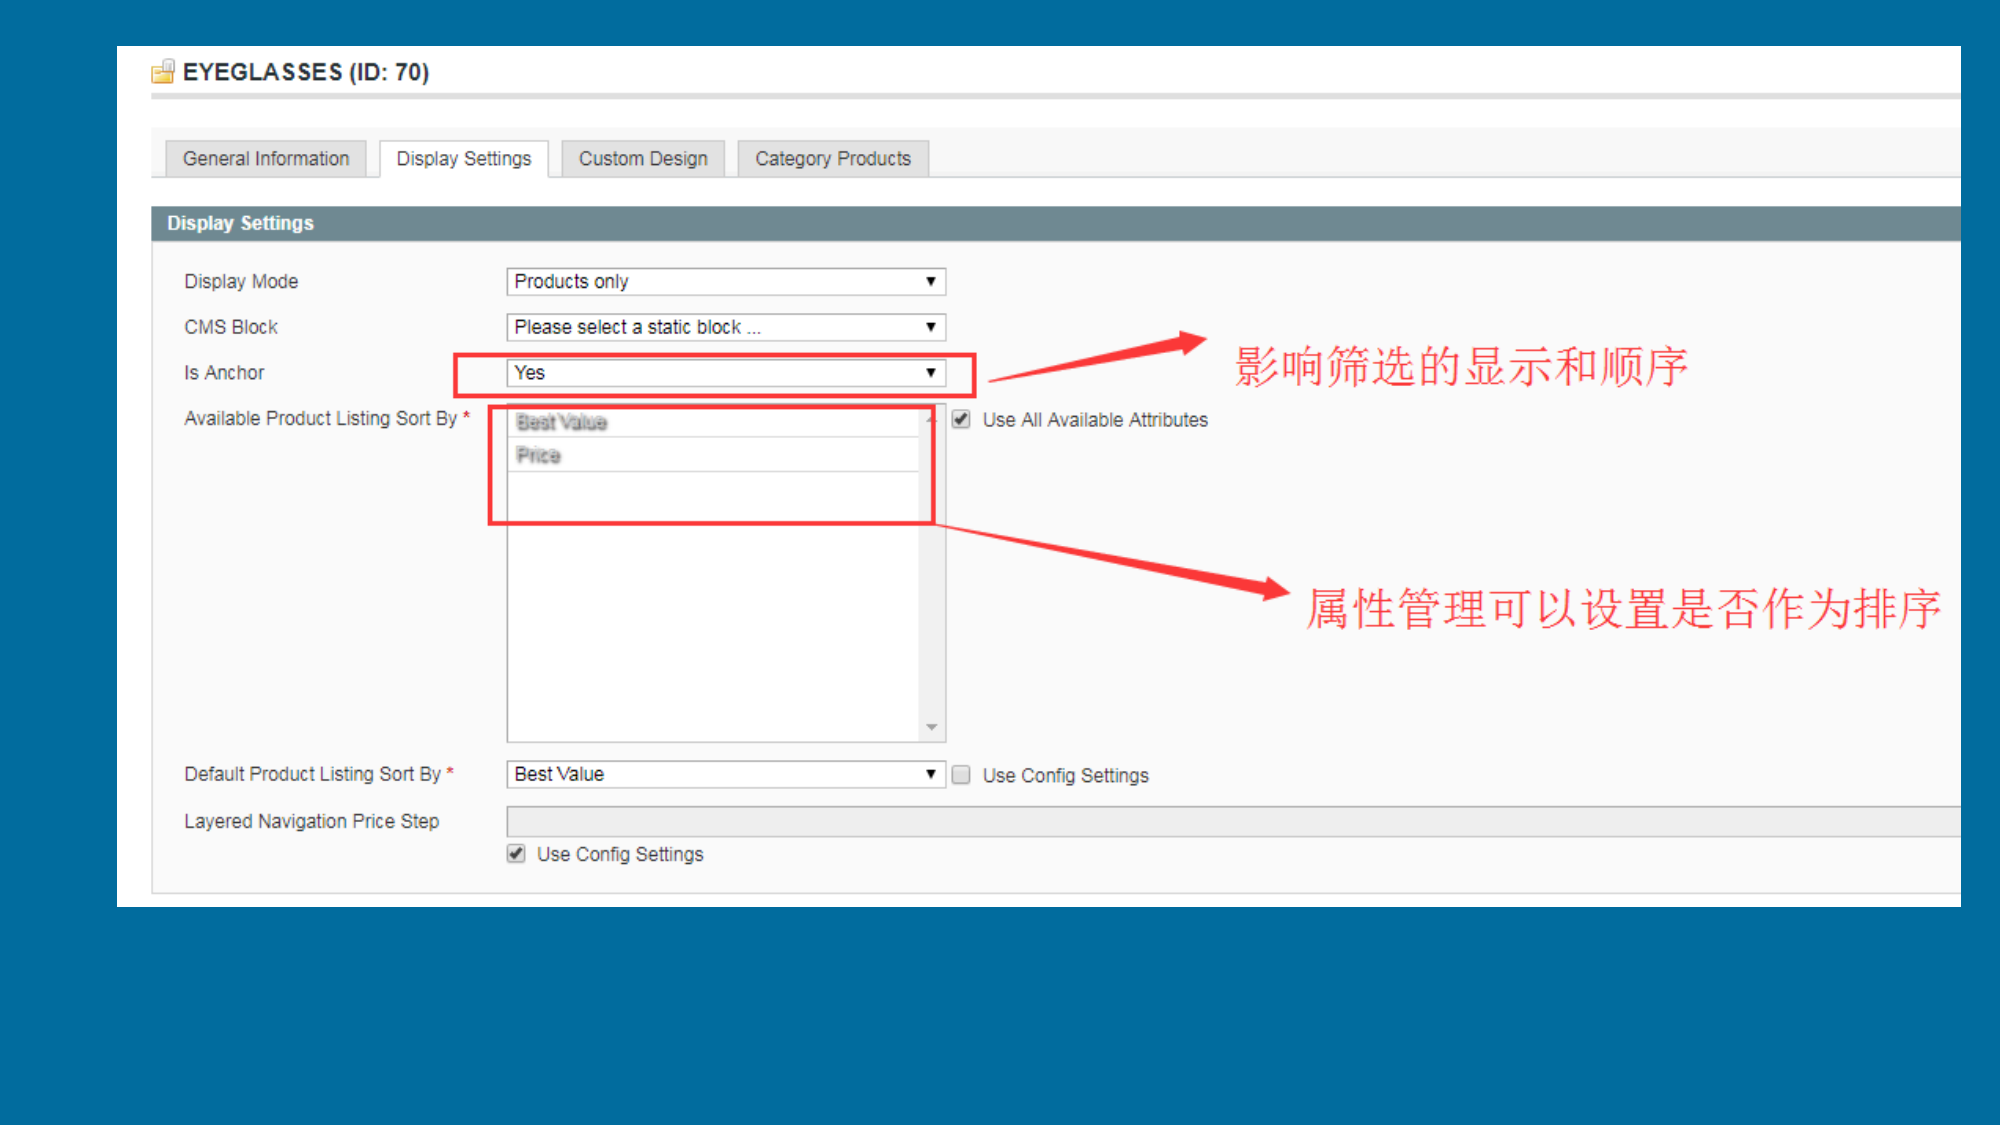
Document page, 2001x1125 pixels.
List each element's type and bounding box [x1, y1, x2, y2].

list [117, 46, 1961, 907]
